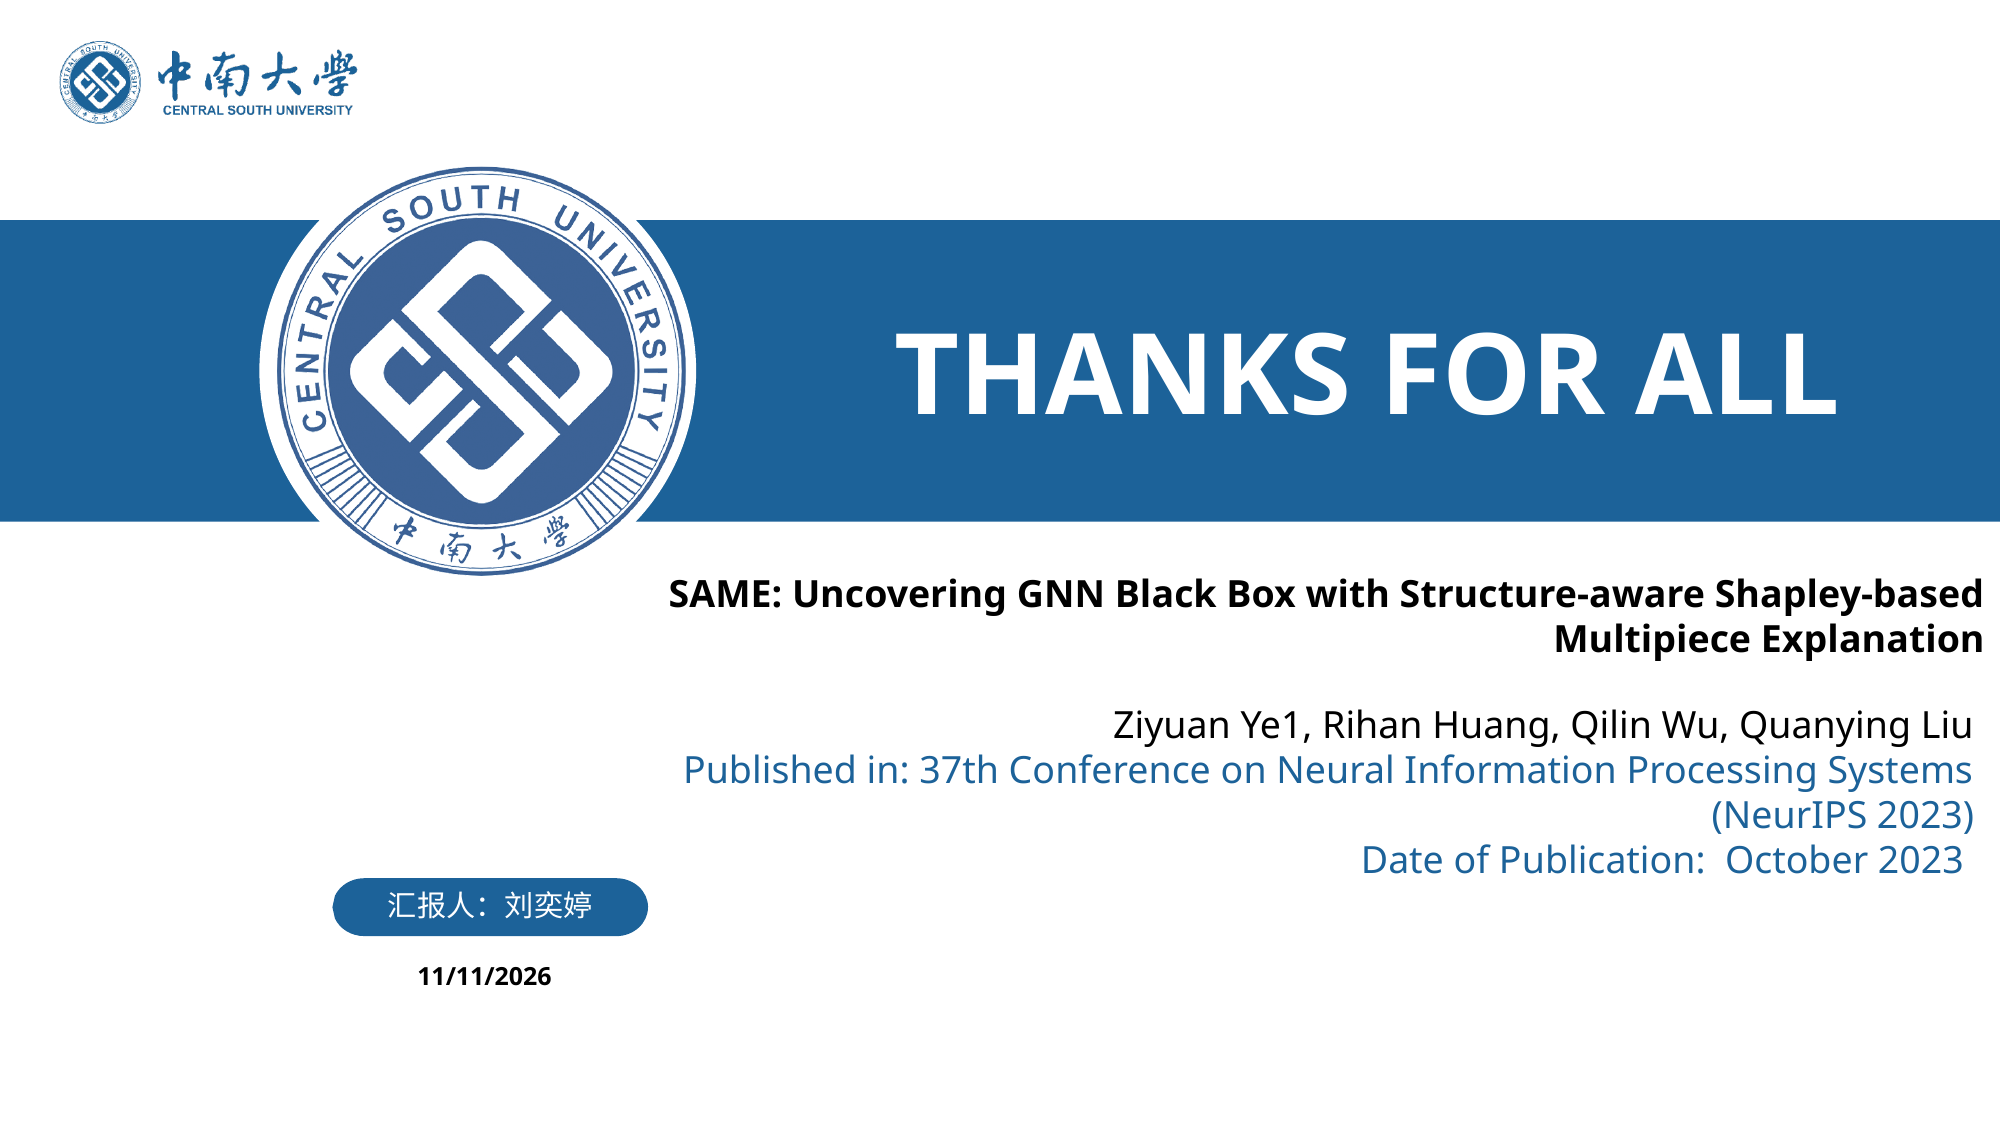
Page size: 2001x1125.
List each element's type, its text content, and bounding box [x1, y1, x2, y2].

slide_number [402, 947, 853, 1008]
picture [220, 132, 736, 609]
text_box SAME: Uncovering GNN Black Box with Structure-aware Shapley-based Multipiece Explanation [648, 562, 2000, 668]
picture [48, 34, 371, 130]
text_box Ziyuan Ye1, Rihan Huang, Qilin Wu, Quanying Liu Published in: 37th Conference on Neural Information Processing Systems (NeurIPS 2023) Date of Publication: October 2023 [575, 693, 1990, 979]
text_box [0, 219, 220, 523]
text_box 汇报人：刘奕婷 [332, 878, 575, 937]
text_box [736, 219, 2000, 523]
text_box THANKS FOR ALL [879, 295, 1856, 445]
